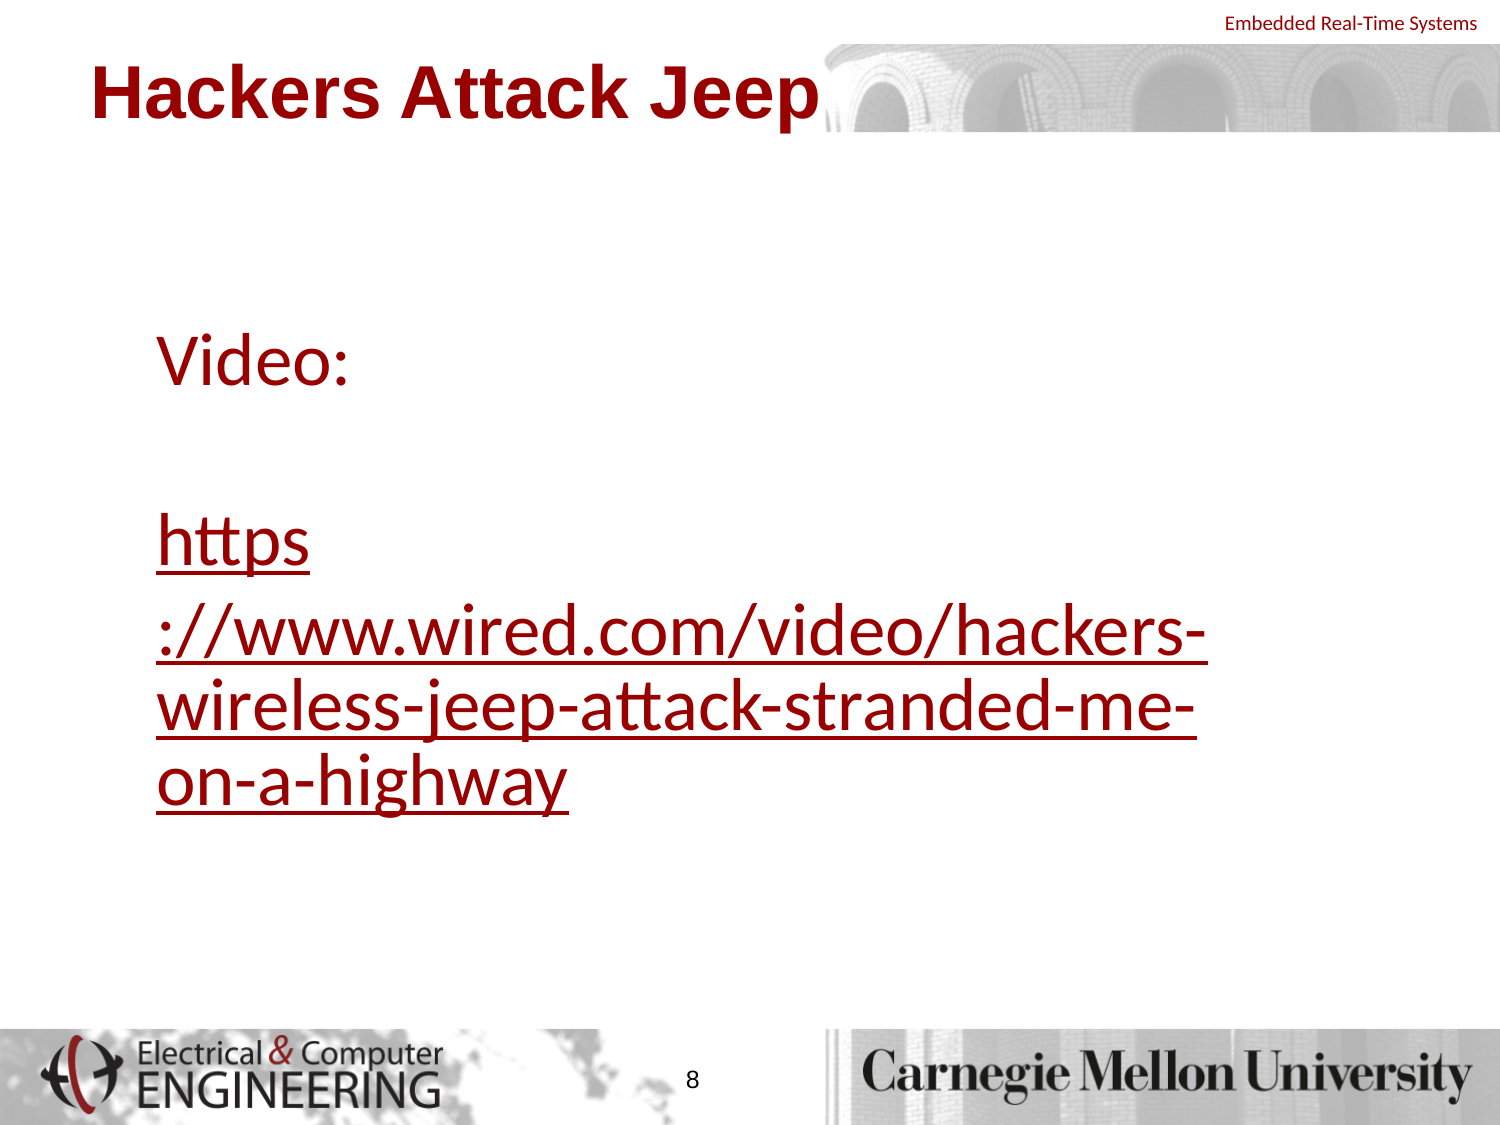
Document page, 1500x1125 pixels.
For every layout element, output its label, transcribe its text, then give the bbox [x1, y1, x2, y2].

slide_number 8 [364, 1048, 715, 1109]
picture [664, 43, 1500, 133]
title Hackers Attack Jeep [75, 45, 1425, 133]
text_box Video: https://www.wired.com/video/hackers-wireless-jeep-attack-stranded-me-on-a-highway [141, 303, 1225, 679]
picture [0, 1028, 1500, 1125]
